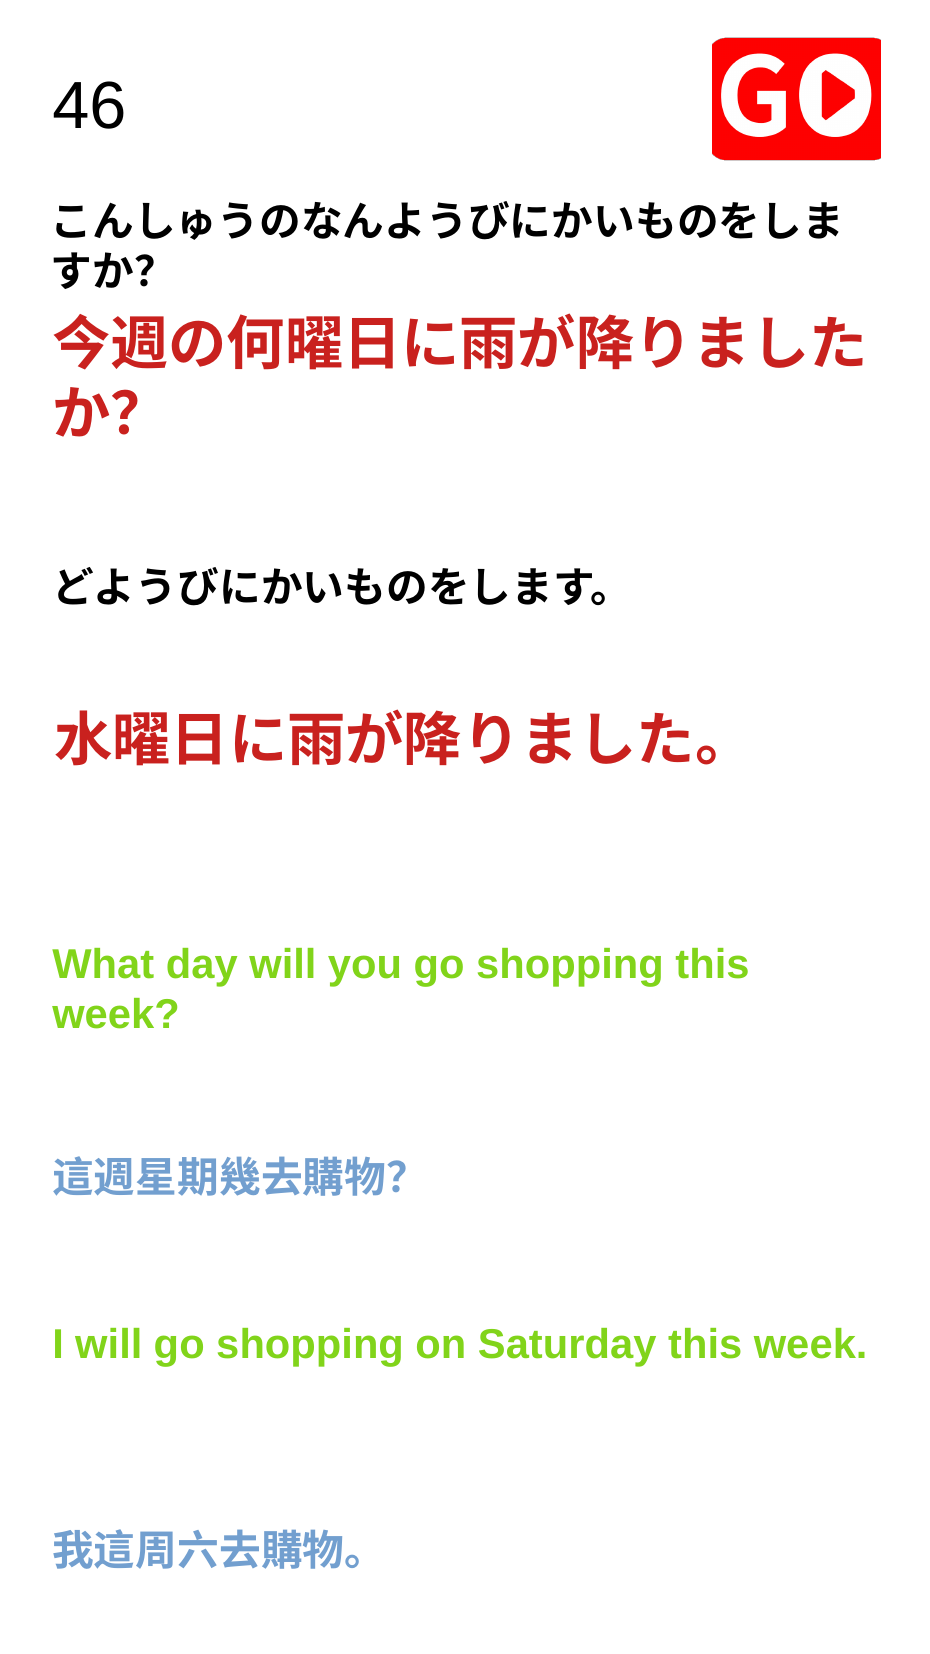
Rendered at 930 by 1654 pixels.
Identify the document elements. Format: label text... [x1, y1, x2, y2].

text_box こんしゅうのなんようびにかいものをしますか？ [35, 171, 896, 319]
text_box 46 [37, 54, 450, 144]
picture [712, 37, 882, 162]
text_box 今週の何曜日に雨が降りましたか？ [37, 302, 898, 450]
text_box どようびにかいものをします。 [37, 512, 898, 660]
text_box What day will you go shopping this week? [37, 913, 898, 1061]
text_box 水曜日に雨が降りました。 [39, 663, 900, 811]
text_box 我這周六去購物。 [37, 1475, 898, 1623]
text_box I will go shopping on Saturday this week. [37, 1268, 898, 1416]
text_box 這週星期幾去購物？ [37, 1102, 898, 1250]
